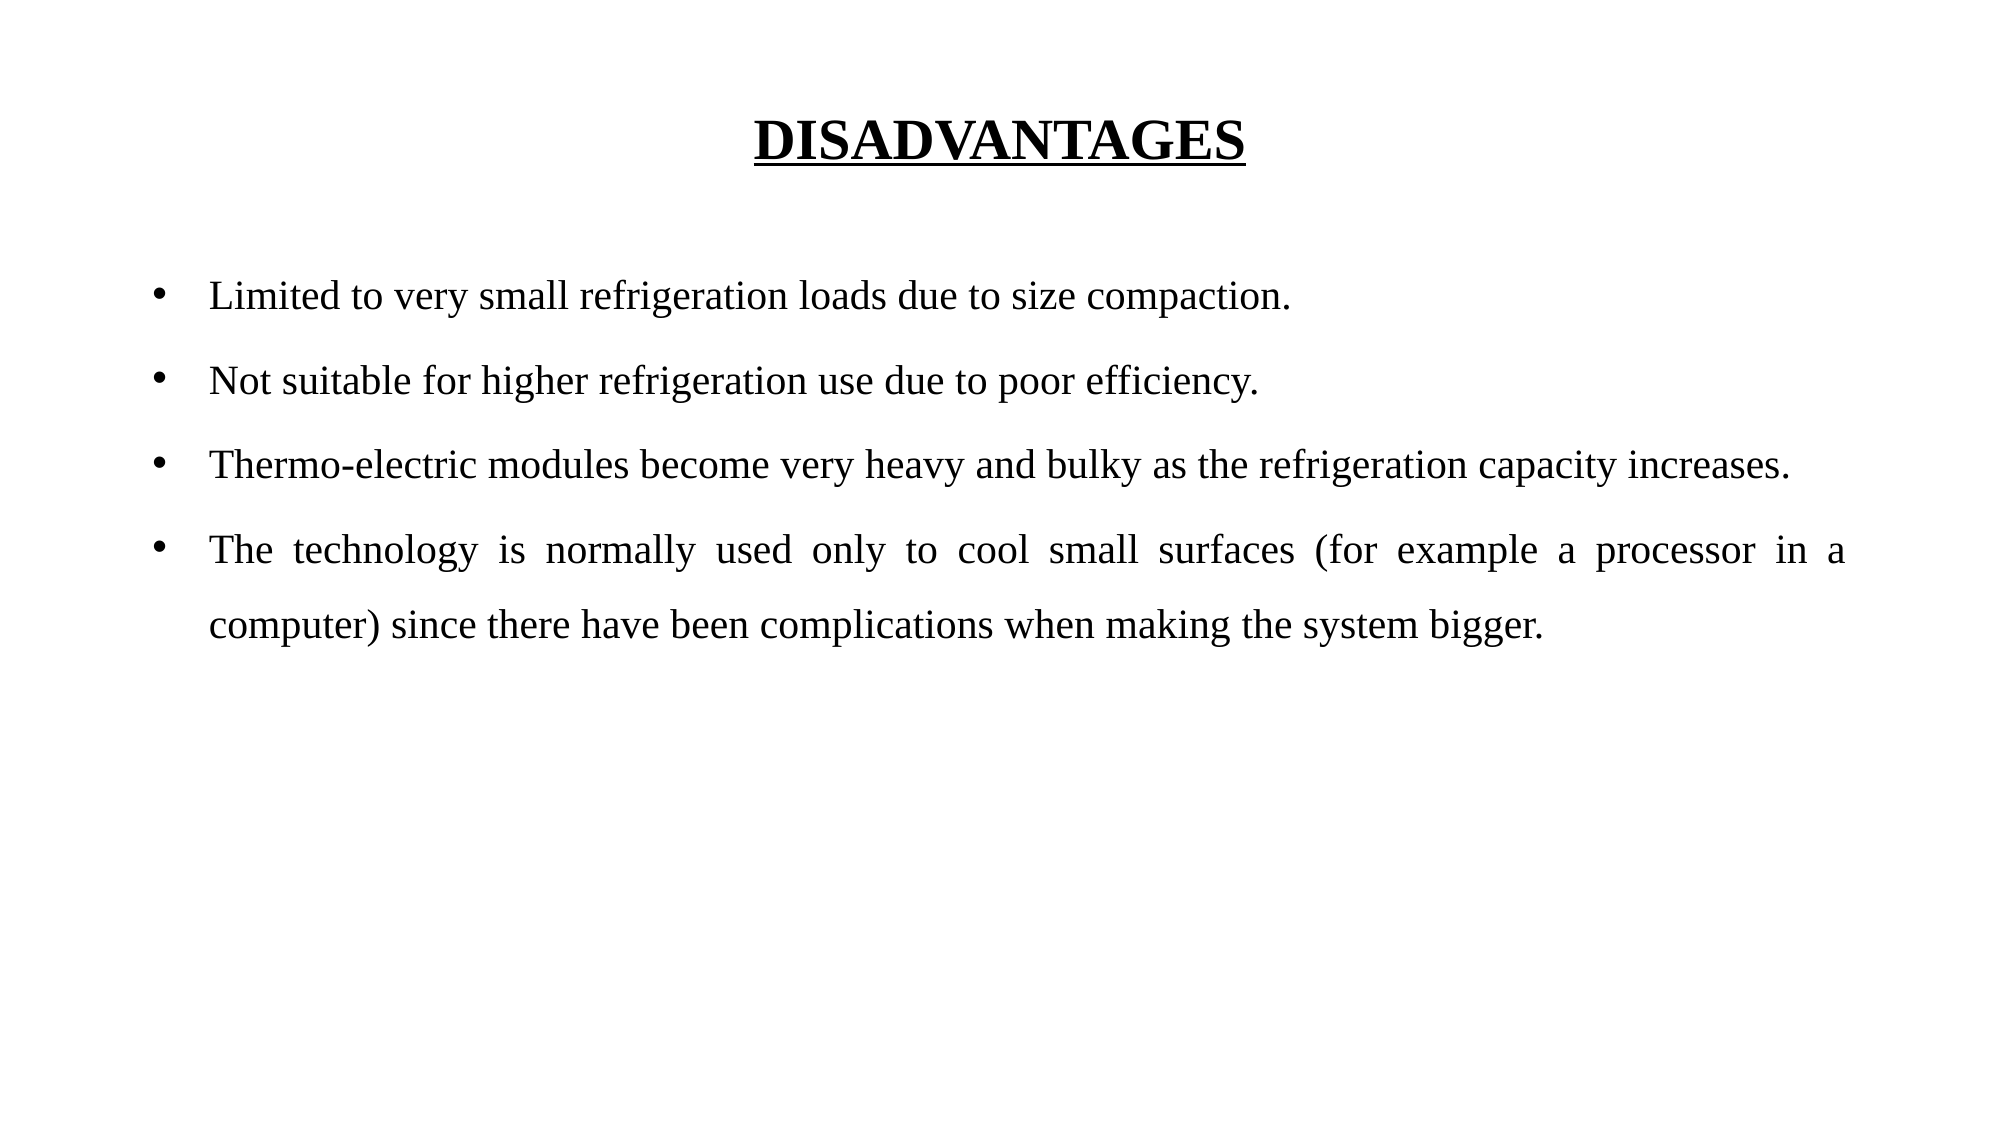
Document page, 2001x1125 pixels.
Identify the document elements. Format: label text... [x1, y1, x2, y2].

title DISADVANTAGES [137, 46, 1863, 235]
list Limited to very small refrigeration loads due to size compaction. Not suitable for higher refrigeration use due to poor efficiency. Thermo-electric modules become very heavy and bulky as the refrigeration capacity increases. The technology is normally used only to cool small surfaces (for example a processor in a computer) since there have been complications when making the system bigger. [137, 235, 1863, 950]
